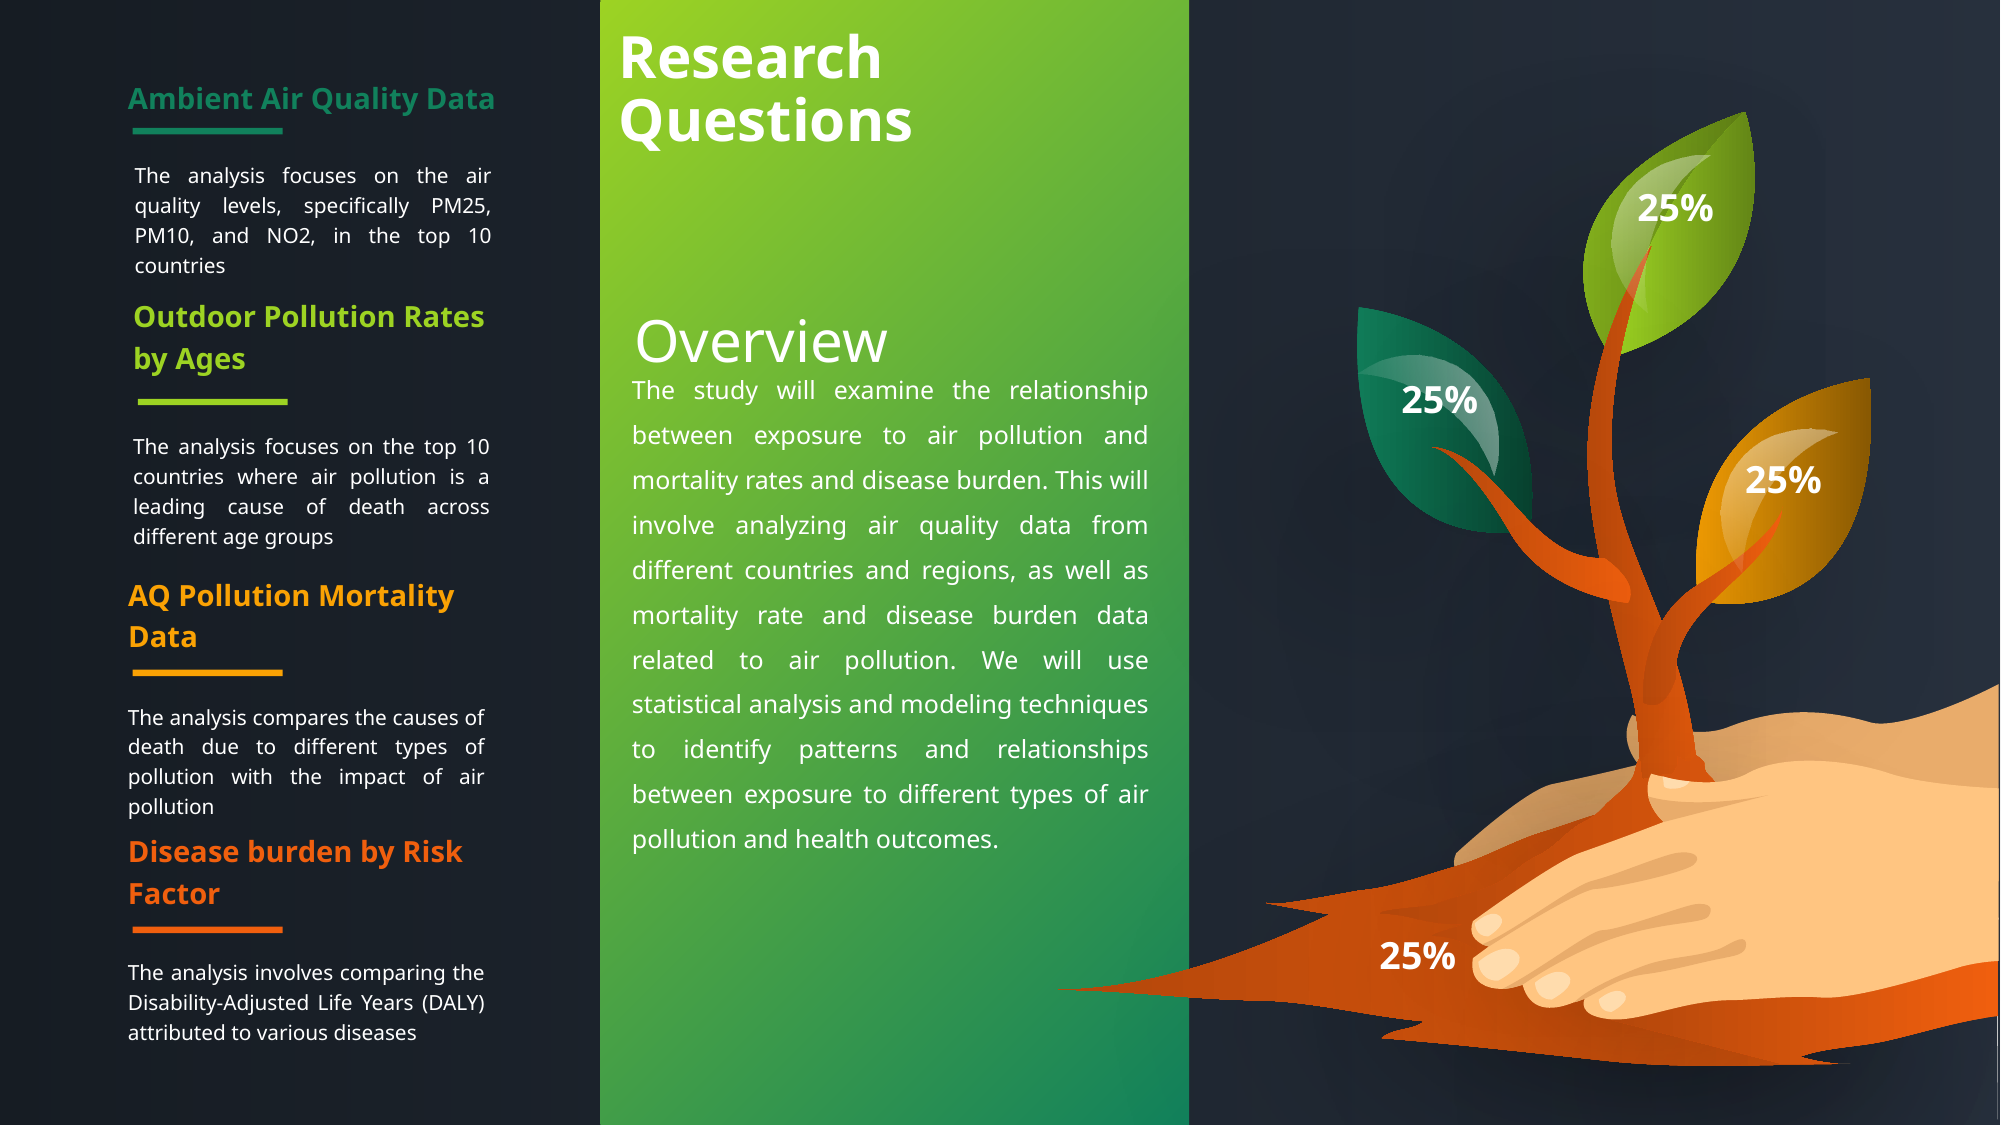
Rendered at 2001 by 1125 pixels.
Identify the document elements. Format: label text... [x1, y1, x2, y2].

text_box The analysis involves comparing the Disability-Adjusted Life Years (DALY) attributed to various diseases [113, 947, 500, 1053]
text_box Research Questions Overview [603, 50, 1199, 353]
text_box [1057, 111, 1999, 1120]
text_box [113, 65, 517, 135]
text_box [118, 284, 522, 406]
text_box The analysis focuses on the air quality levels, specifically PM25, PM10, and NO2, in the top 10 countries [119, 150, 506, 284]
text_box [599, 0, 1190, 1125]
text_box The study will examine the relationship between exposure to air pollution and mortality rates and disease burden. This will involve analyzing air quality data from different countries and regions, as well as mortality rate and disease burden data related to air pollution. We will use statistical analysis and modeling techniques to identify patterns and relationships between exposure to different types of air pollution and health outcomes. [617, 353, 1057, 861]
text_box The analysis focuses on the top 10 countries where air pollution is a leading cause of death across different age groups [118, 421, 505, 556]
text_box The analysis compares the causes of death due to different types of pollution with the impact of air pollution [113, 691, 500, 819]
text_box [113, 562, 517, 677]
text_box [113, 819, 517, 934]
